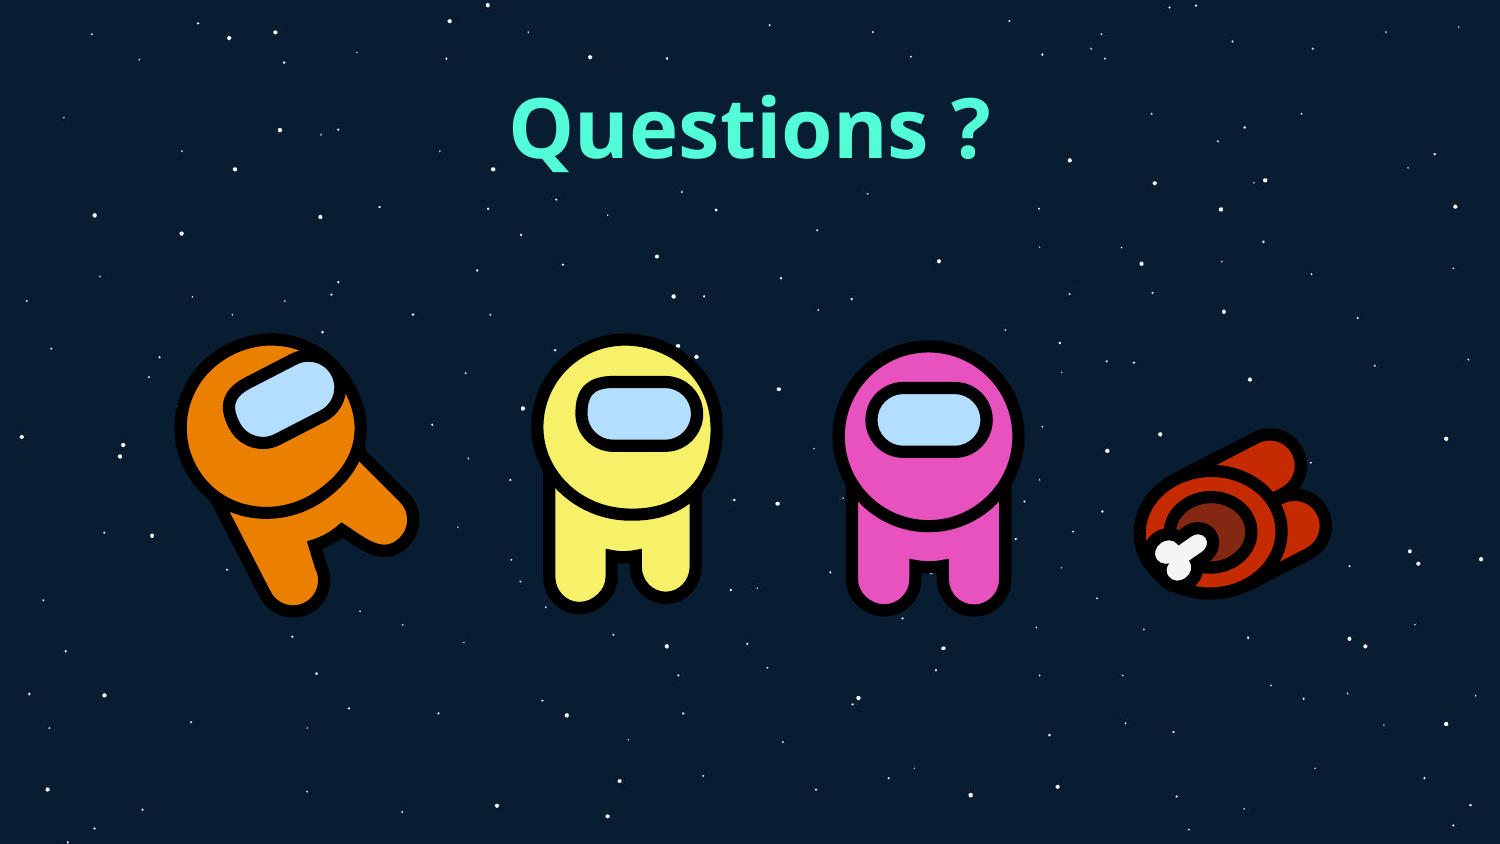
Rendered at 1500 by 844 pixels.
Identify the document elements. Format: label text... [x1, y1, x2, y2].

picture [0, 0, 1500, 844]
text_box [530, 333, 725, 615]
title Questions ? [118, 60, 1382, 155]
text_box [162, 333, 424, 618]
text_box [832, 340, 1025, 617]
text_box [1132, 428, 1338, 600]
